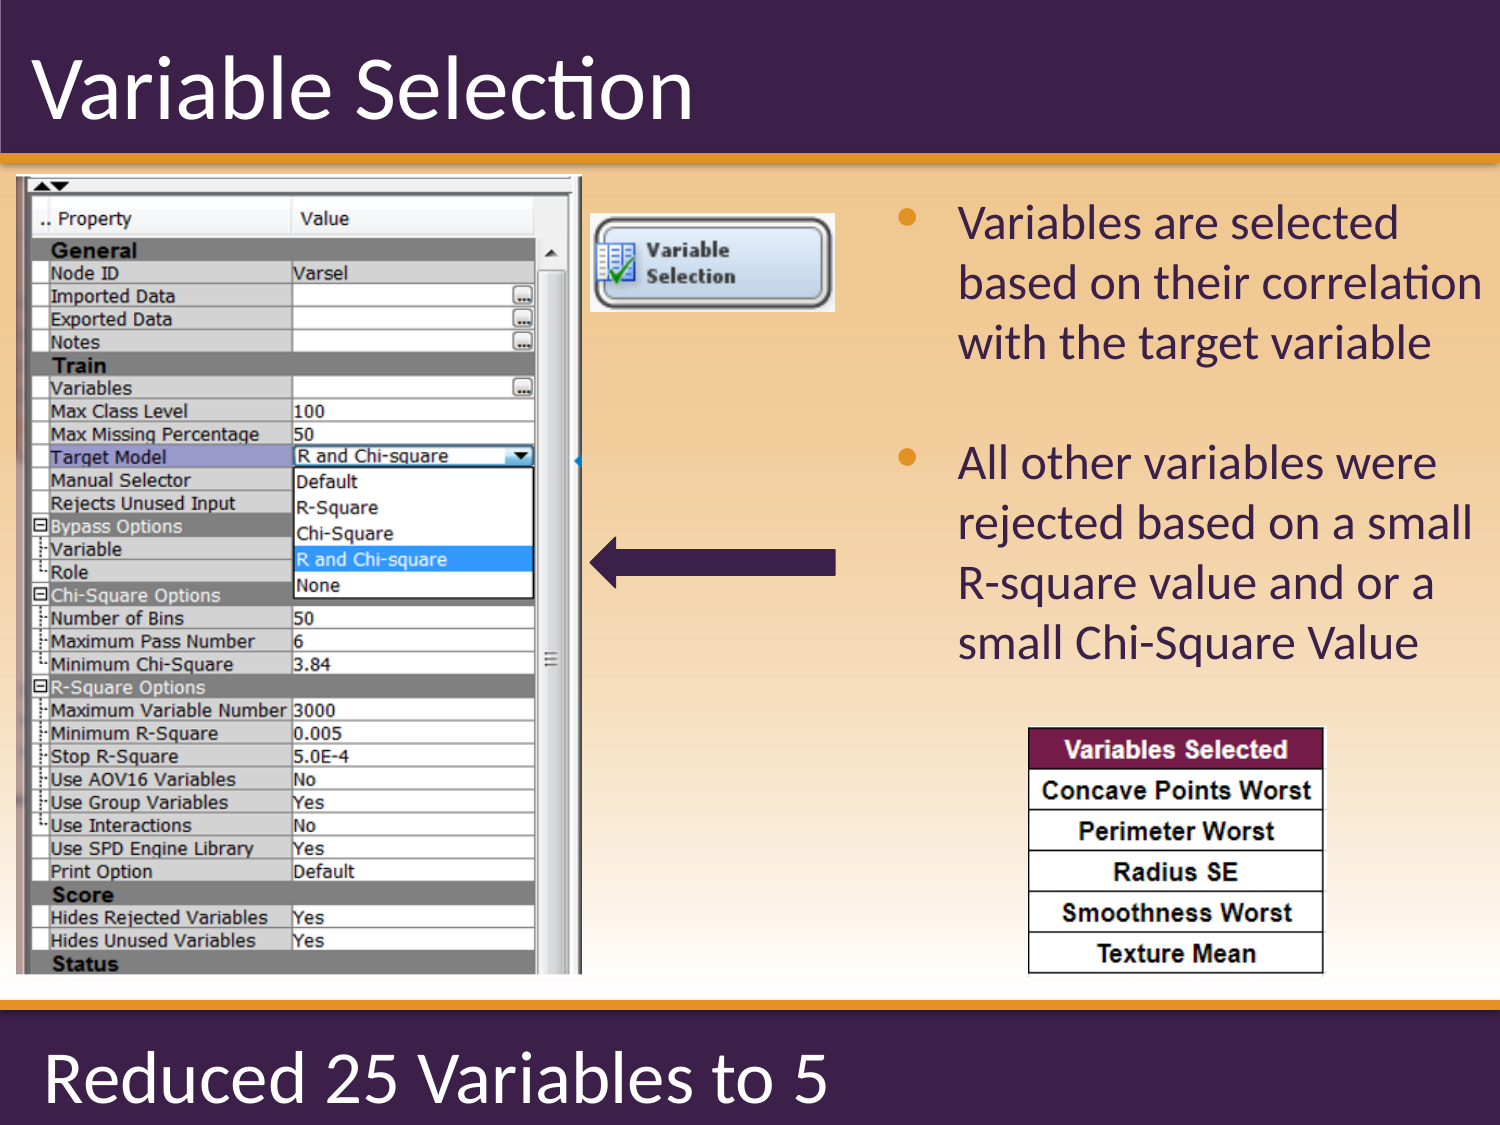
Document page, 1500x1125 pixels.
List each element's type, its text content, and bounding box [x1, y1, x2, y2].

text_box Reduced 25 Variables to 5 [28, 1021, 1265, 1125]
list Variables are selected based on their correlation with the target variable All other variables were rejected based on a small R-square value and or a small Chi-Square Value [867, 174, 1500, 709]
picture [1027, 725, 1327, 977]
title Variable Selection [16, 15, 1442, 150]
picture [16, 173, 582, 977]
picture [589, 213, 836, 312]
text_box [590, 537, 835, 588]
